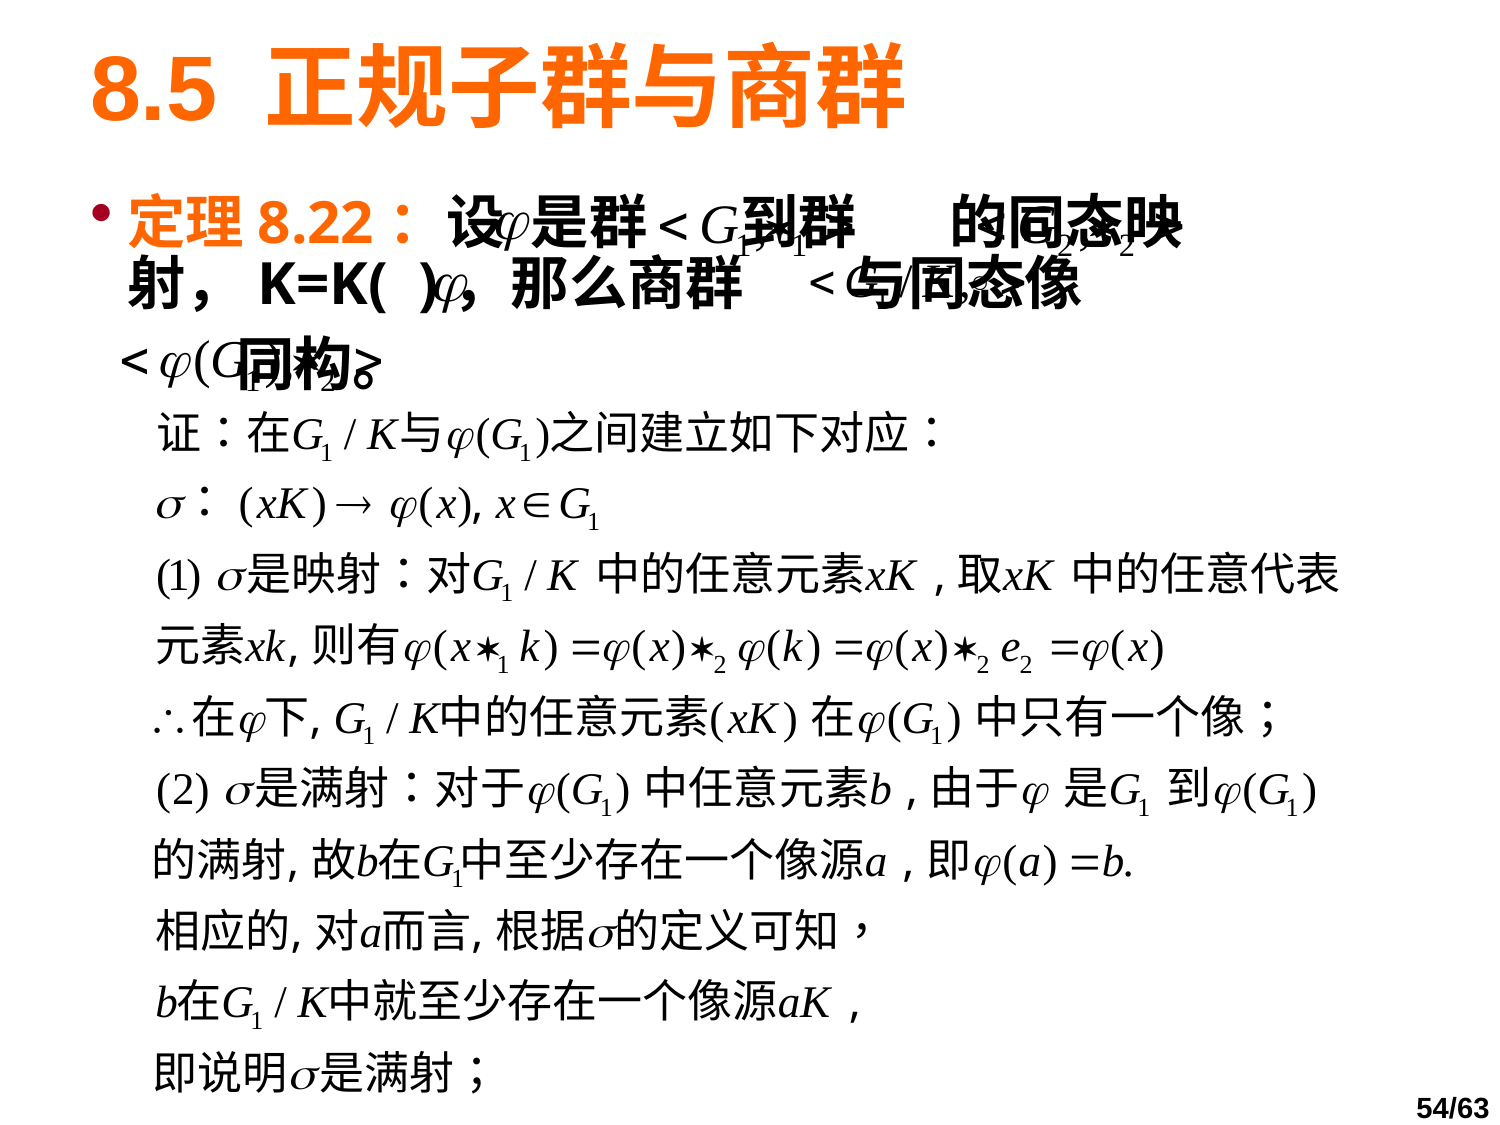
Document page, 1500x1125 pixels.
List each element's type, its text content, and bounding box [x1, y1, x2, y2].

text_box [487, 199, 542, 264]
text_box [424, 262, 479, 327]
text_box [649, 187, 863, 267]
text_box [801, 249, 1034, 318]
title 8.5 正规子群与商群 [74, 37, 1426, 143]
list 定理8.22：设 是群 到群 的同态映射，K=K( )，那么商群 与同态像 同构。 [75, 187, 1425, 1088]
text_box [149, 403, 1349, 1104]
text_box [112, 324, 391, 401]
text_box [967, 187, 1195, 267]
